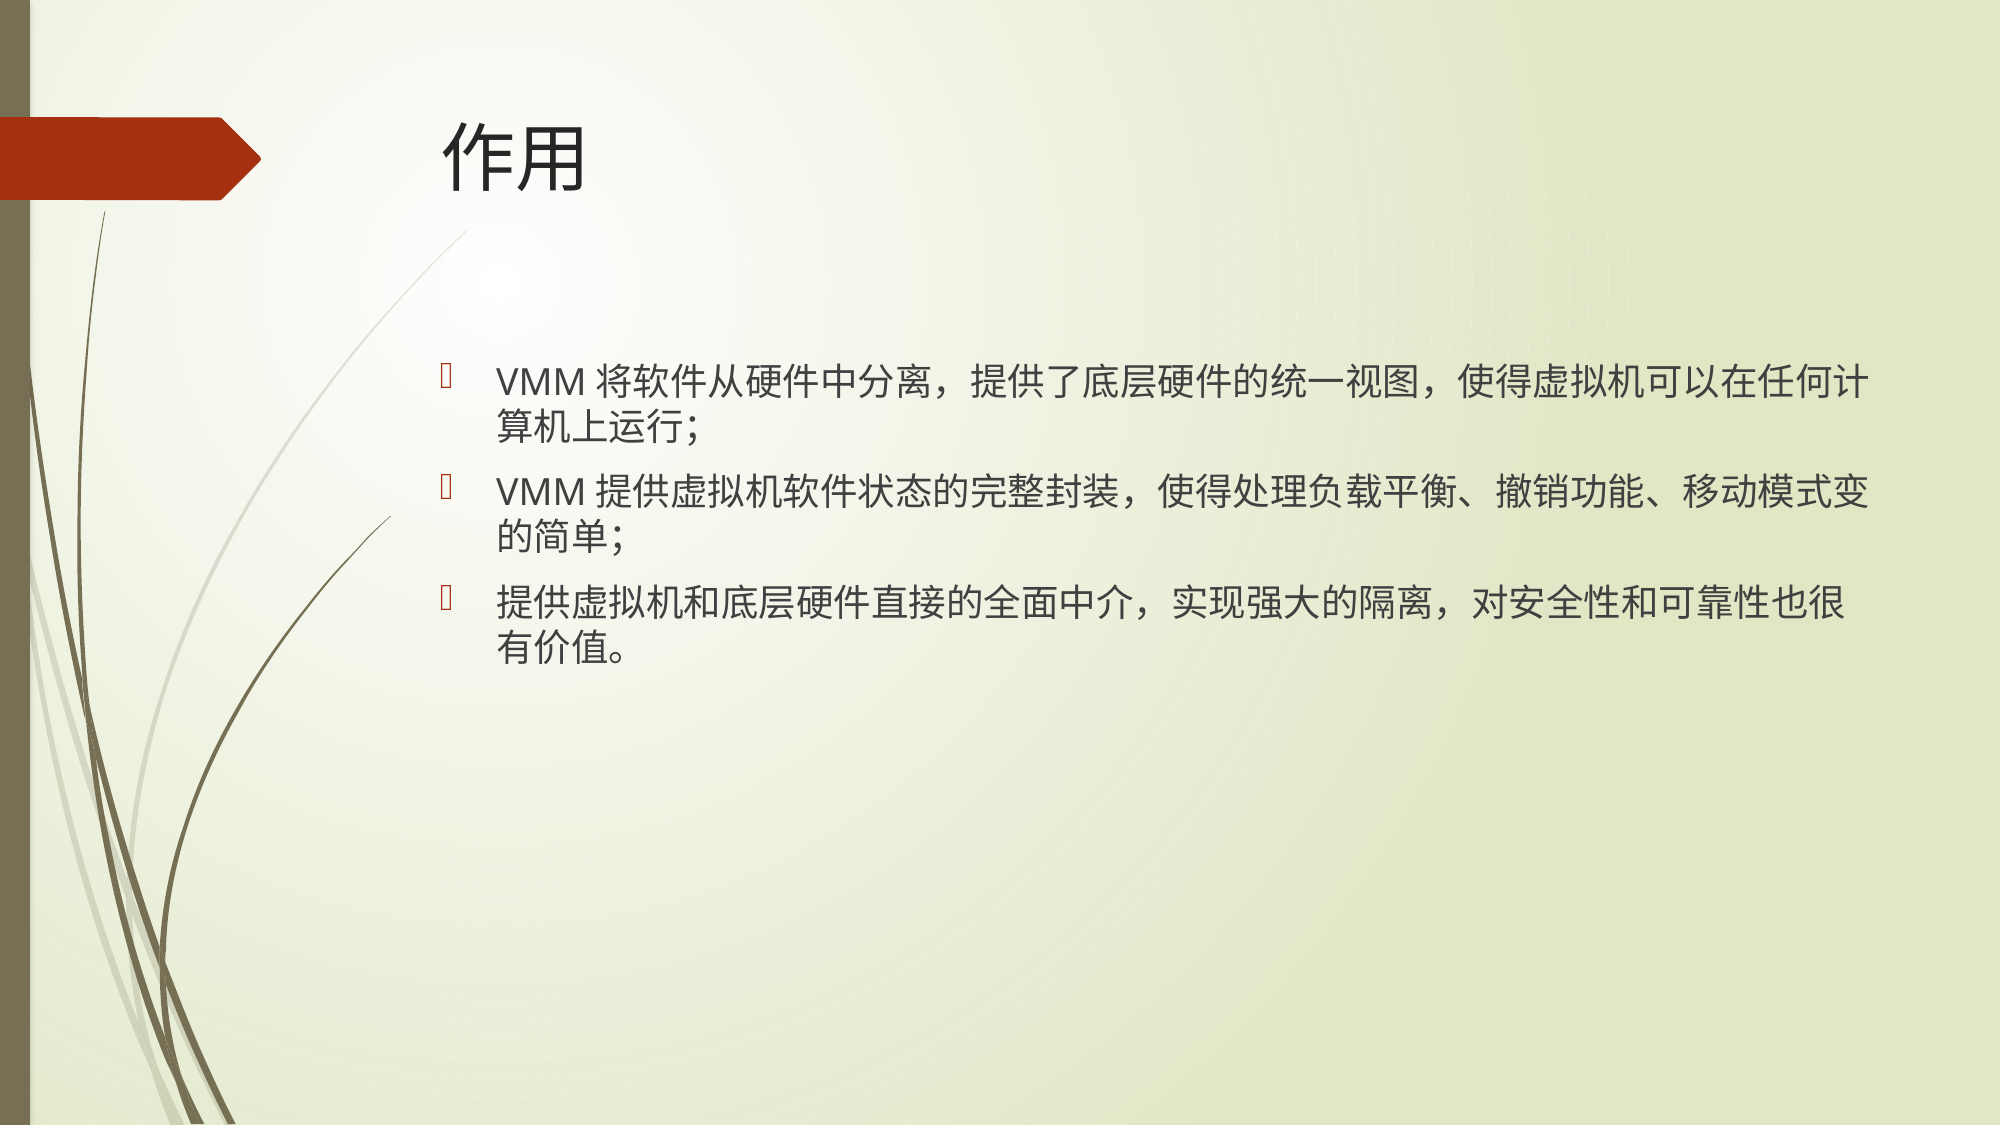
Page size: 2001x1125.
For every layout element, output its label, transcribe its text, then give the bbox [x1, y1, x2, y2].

title 作用 [425, 102, 1888, 313]
list VMM将软件从硬件中分离，提供了底层硬件的统一视图，使得虚拟机可以在任何计算机上运行； VMM提供虚拟机软件状态的完整封装，使得处理负载平衡、撤销功能、移动模式变的简单； 提供虚拟机和底层硬件直接的全面中介，实现强大的隔离，对安全性和可靠性也很有价值。 [424, 350, 1888, 970]
